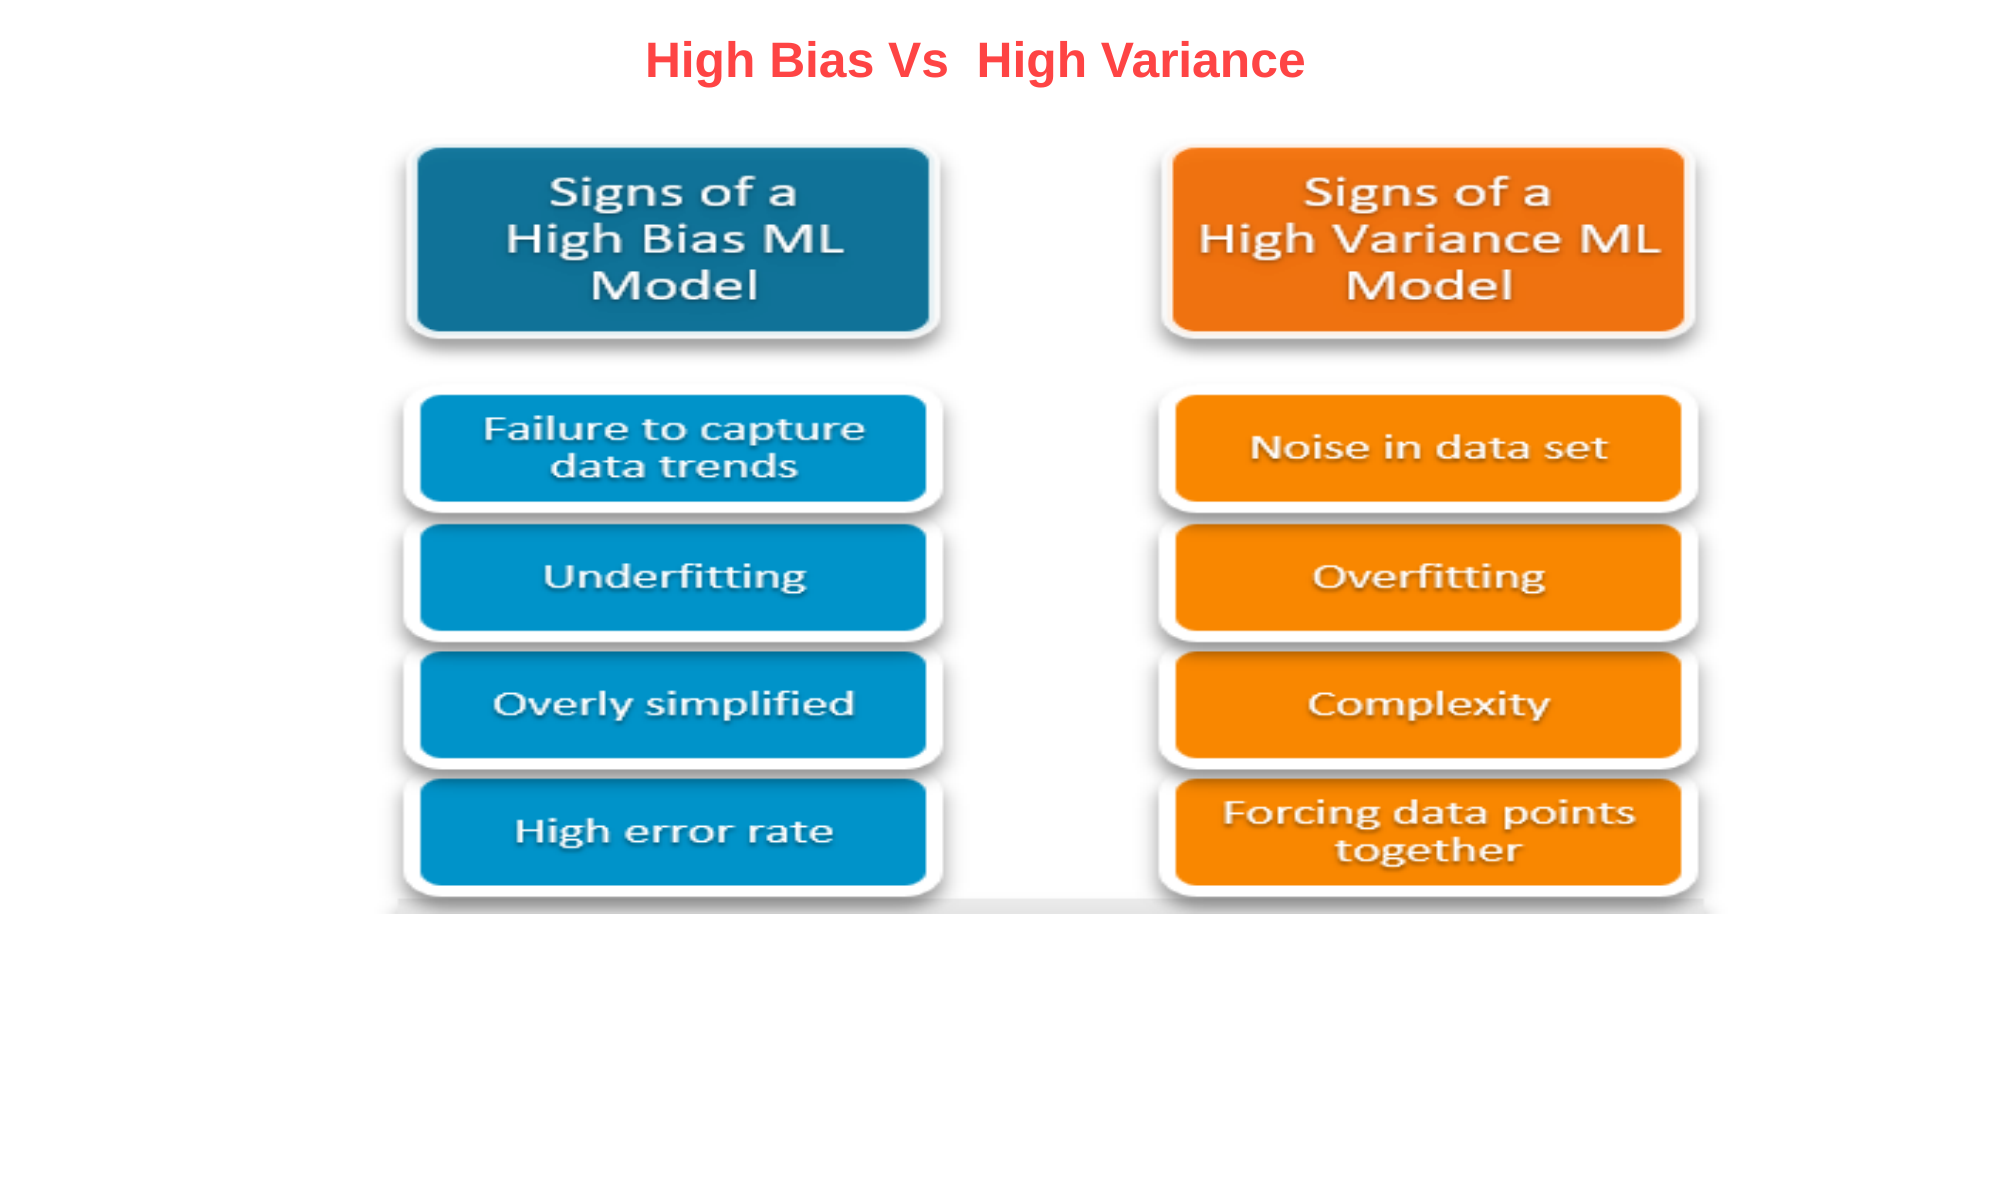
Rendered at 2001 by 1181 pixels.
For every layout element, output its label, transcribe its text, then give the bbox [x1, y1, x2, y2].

title High Bias Vs High Variance [404, 22, 1548, 101]
picture [358, 137, 1736, 915]
